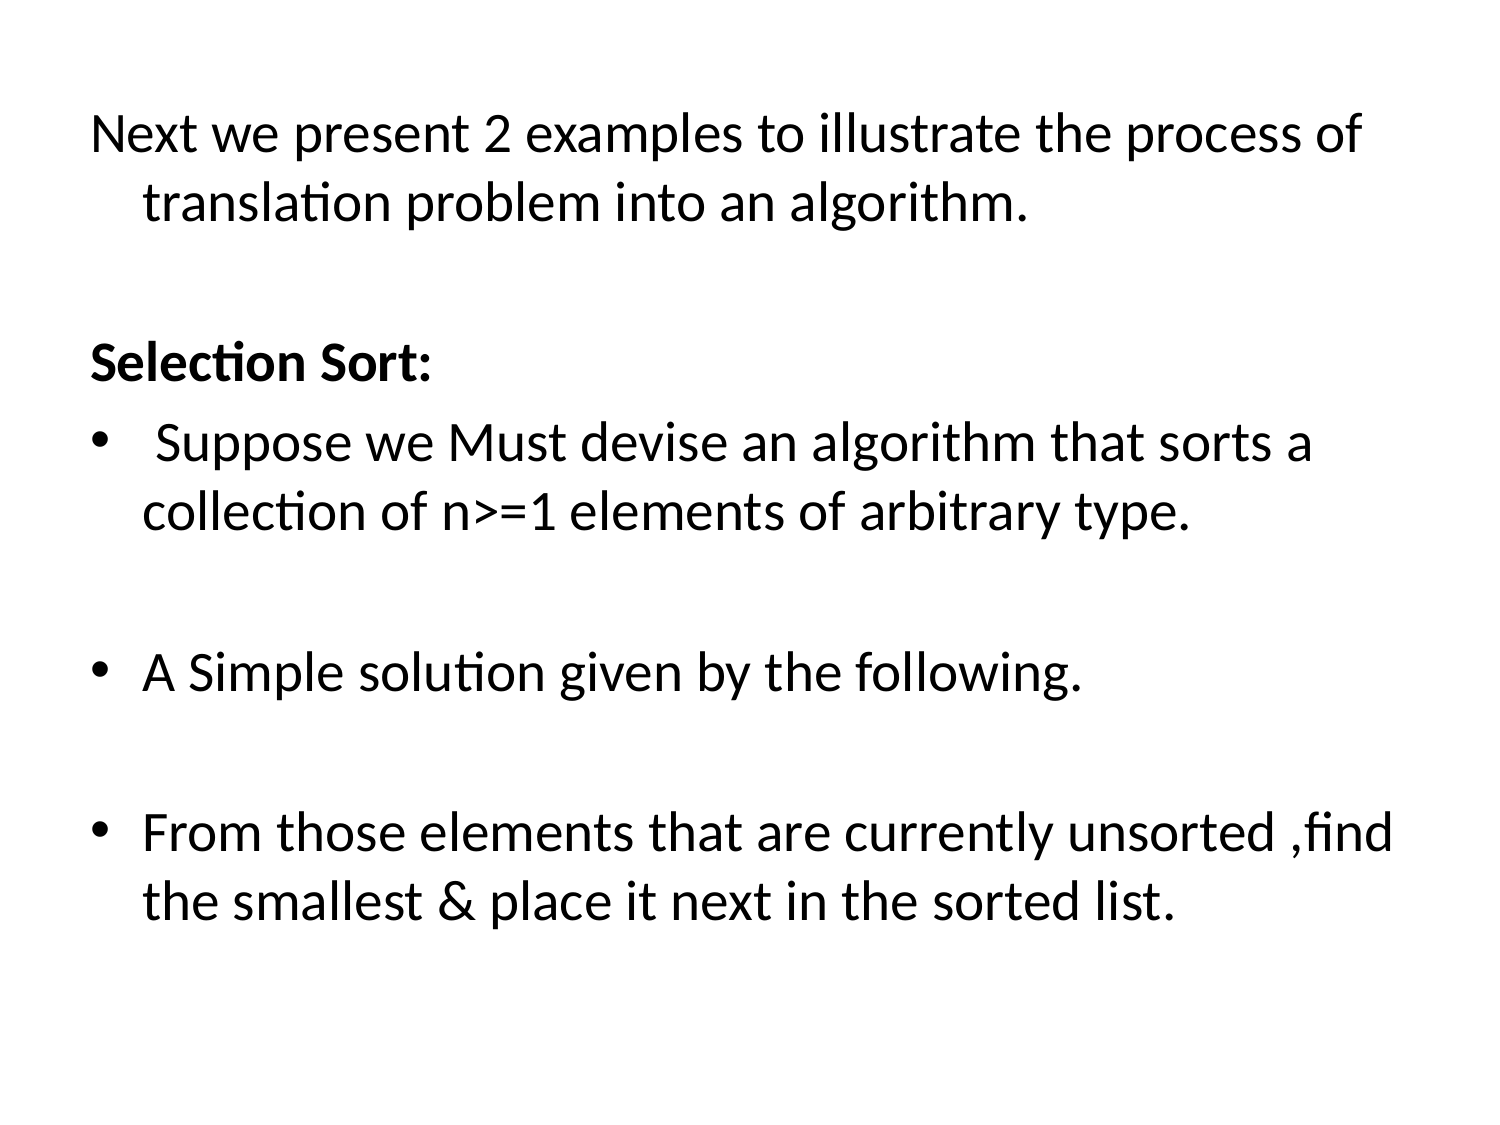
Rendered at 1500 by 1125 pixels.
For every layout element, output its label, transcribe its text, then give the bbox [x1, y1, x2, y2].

list Next we present 2 examples to illustrate the process of translation problem into an algorithm. Selection Sort: Suppose we Must devise an algorithm that sorts a collection of n>=1 elements of arbitrary type. A Simple solution given by the following. From those elements that are currently unsorted ,find the smallest & place it next in the sorted list. [75, 87, 1425, 1005]
